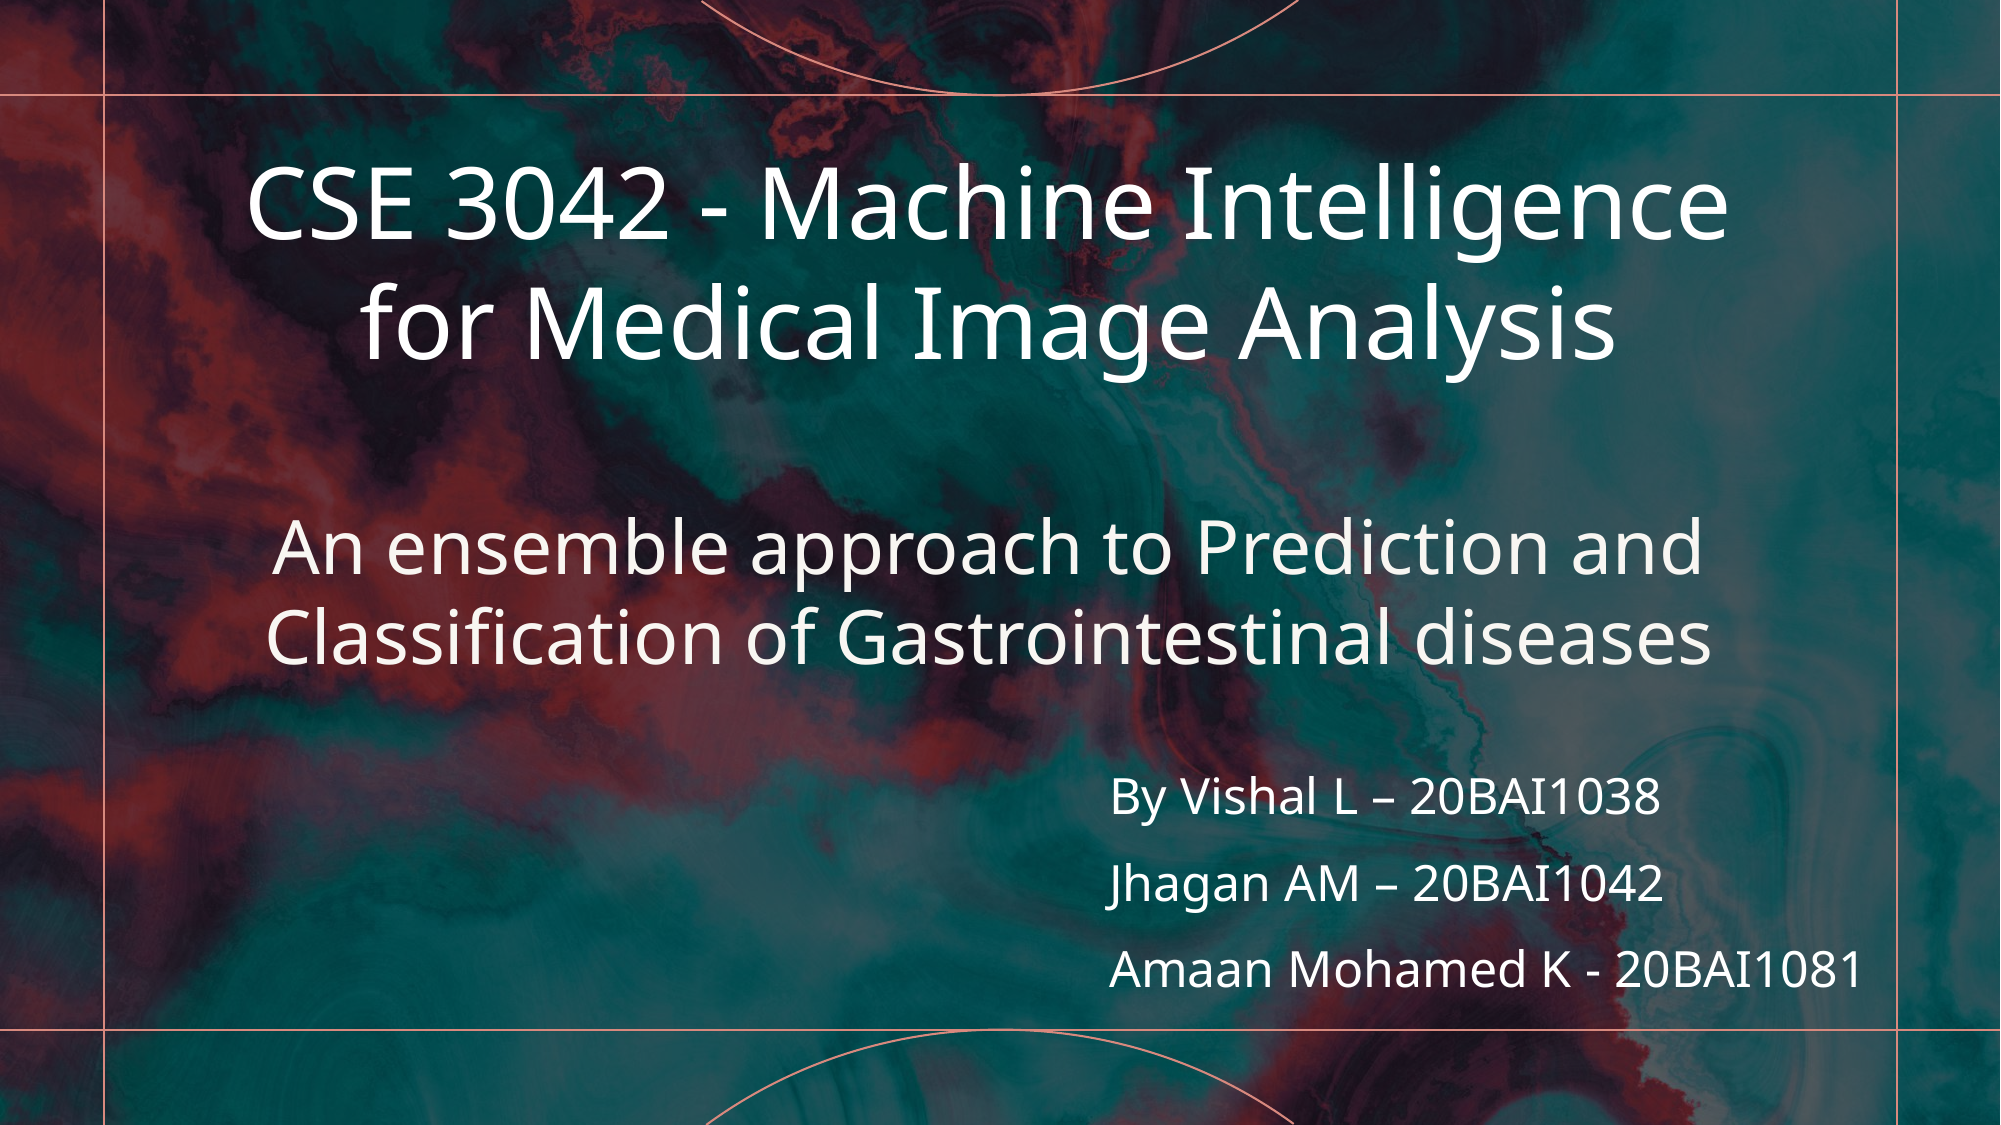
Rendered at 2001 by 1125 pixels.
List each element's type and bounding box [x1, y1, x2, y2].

text_box [0, 0, 2000, 1125]
